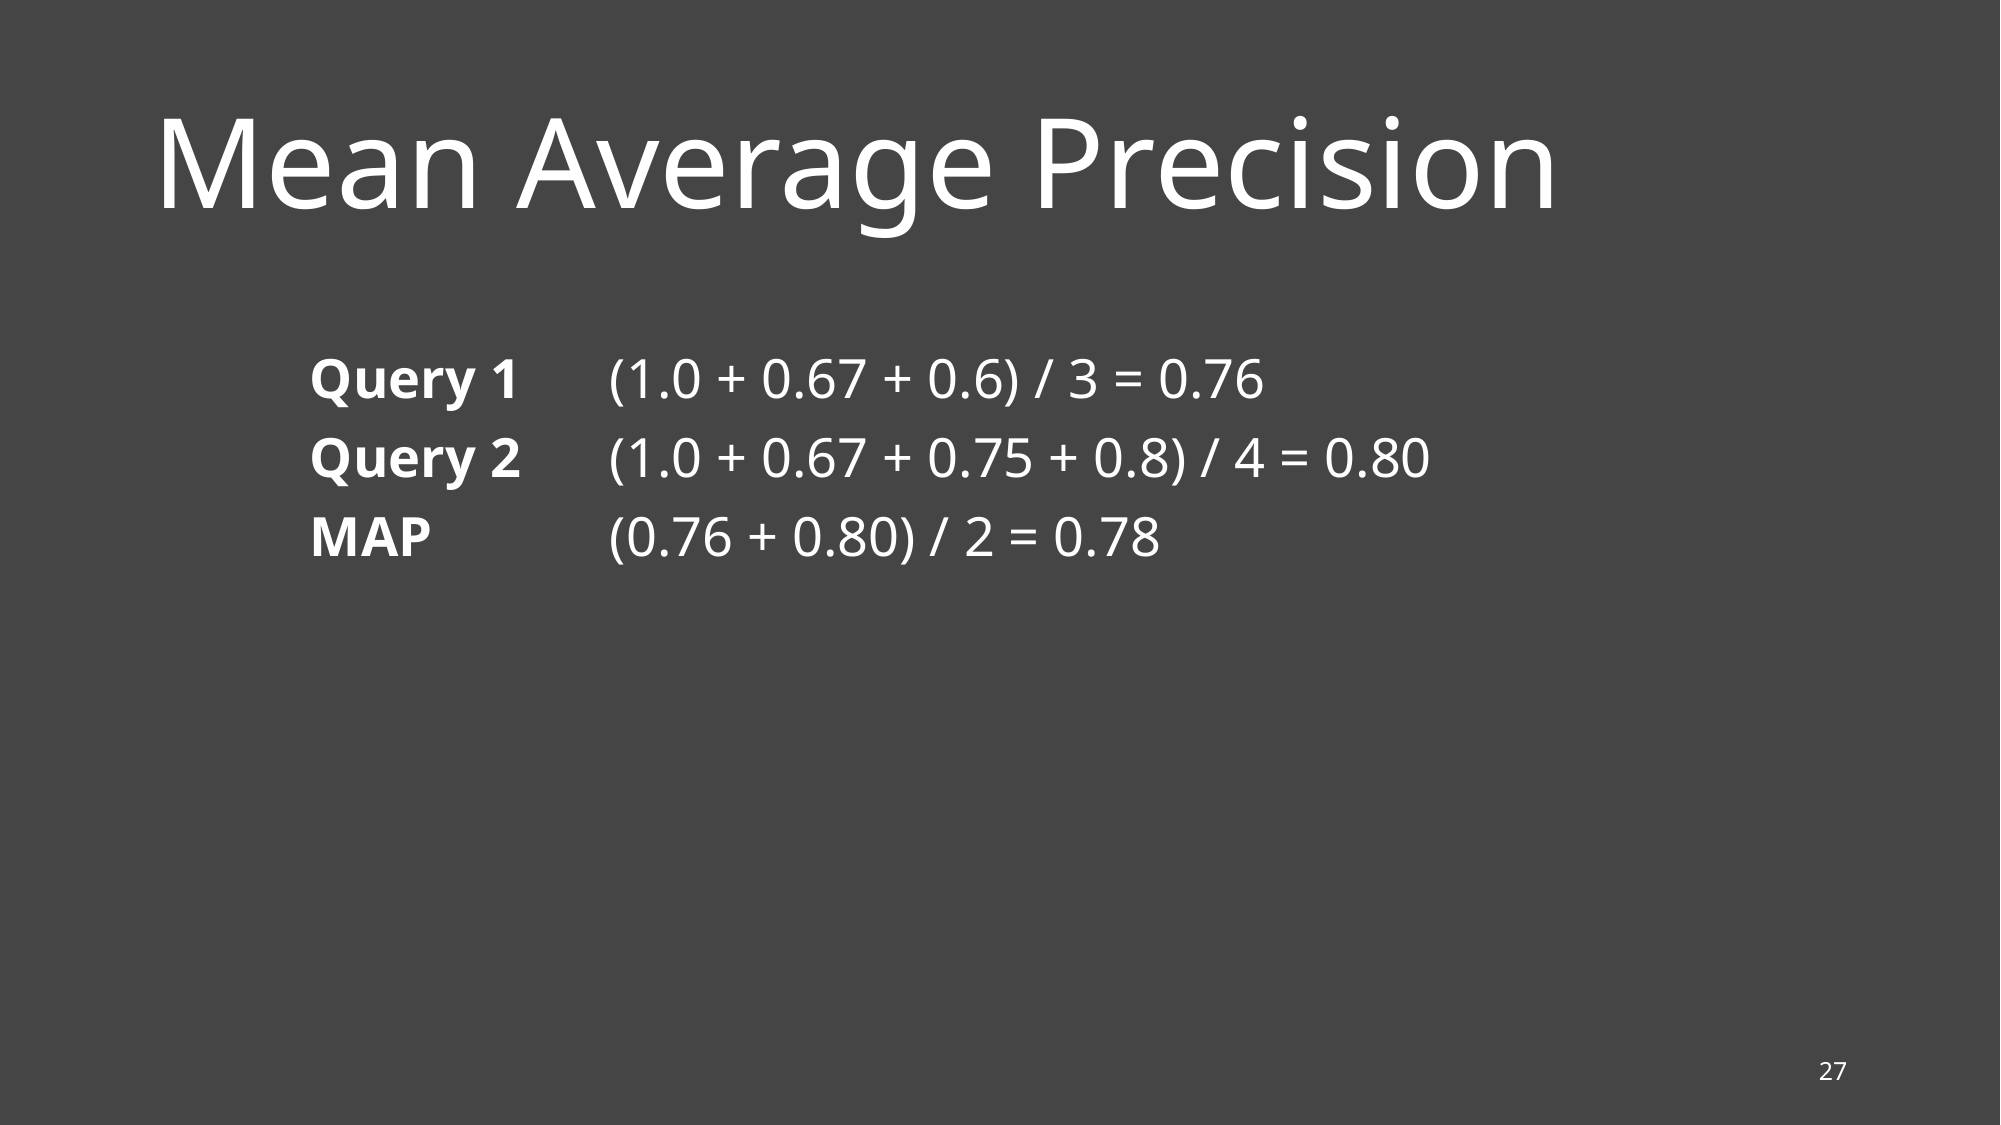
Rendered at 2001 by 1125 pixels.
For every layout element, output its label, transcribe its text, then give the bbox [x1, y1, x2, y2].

title Mean Average Precision [137, 59, 1863, 278]
list Query 1 (1.0 + 0.67 + 0.6) / 3 = 0.76 Query 2 (1.0 + 0.67 + 0.75 + 0.8) / 4 = 0.80 MAP (0.76 + 0.80) / 2 = 0.78 [294, 343, 1849, 1125]
slide_number 27 [1412, 1042, 1863, 1103]
